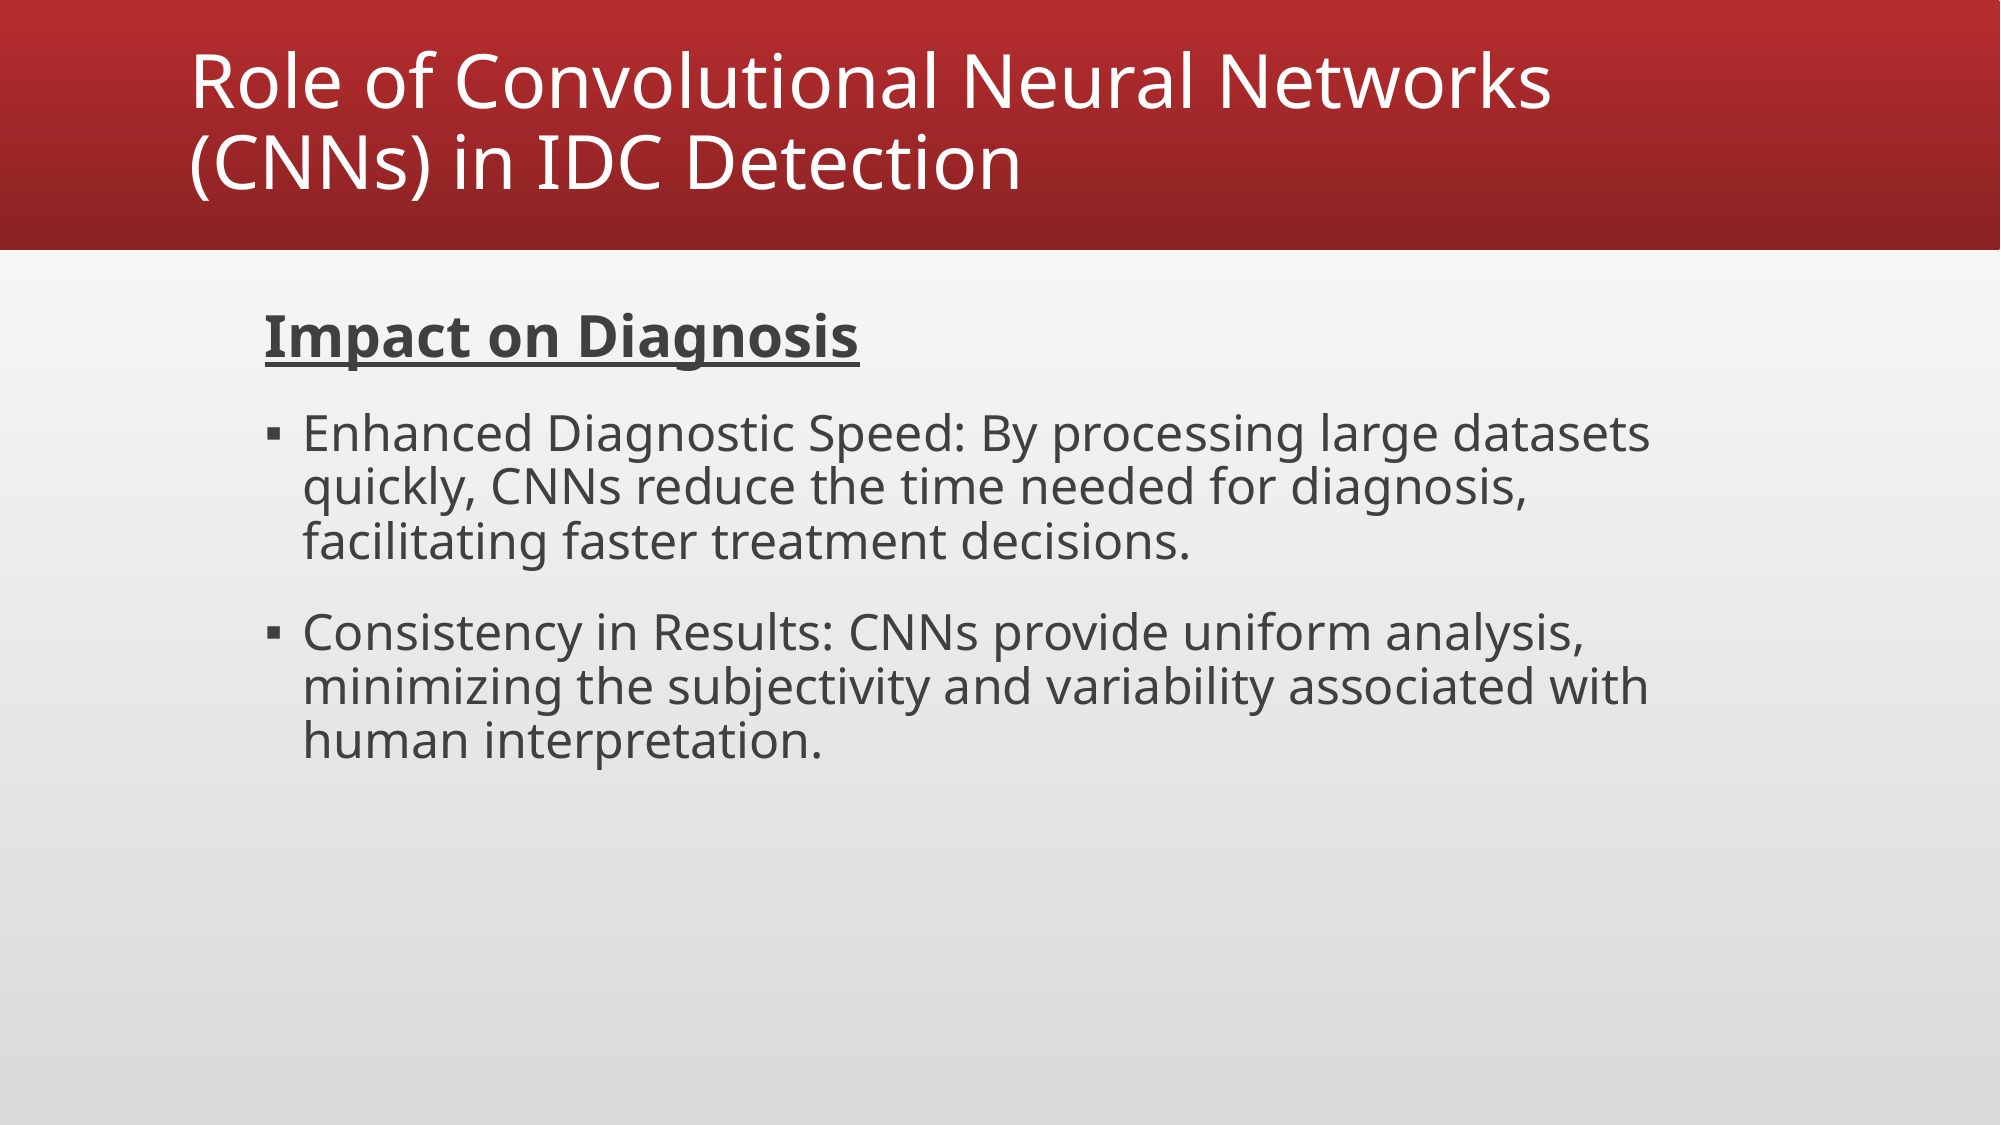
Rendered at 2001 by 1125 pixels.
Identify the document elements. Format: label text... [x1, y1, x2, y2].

title Role of Convolutional Neural Networks (CNNs) in IDC Detection [174, 16, 1825, 234]
list Impact on Diagnosis Enhanced Diagnostic Speed: By processing large datasets quickly, CNNs reduce the time needed for diagnosis, facilitating faster treatment decisions. Consistency in Results: CNNs provide uniform analysis, minimizing the subjectivity and variability associated with human interpretation. [249, 299, 1750, 1050]
